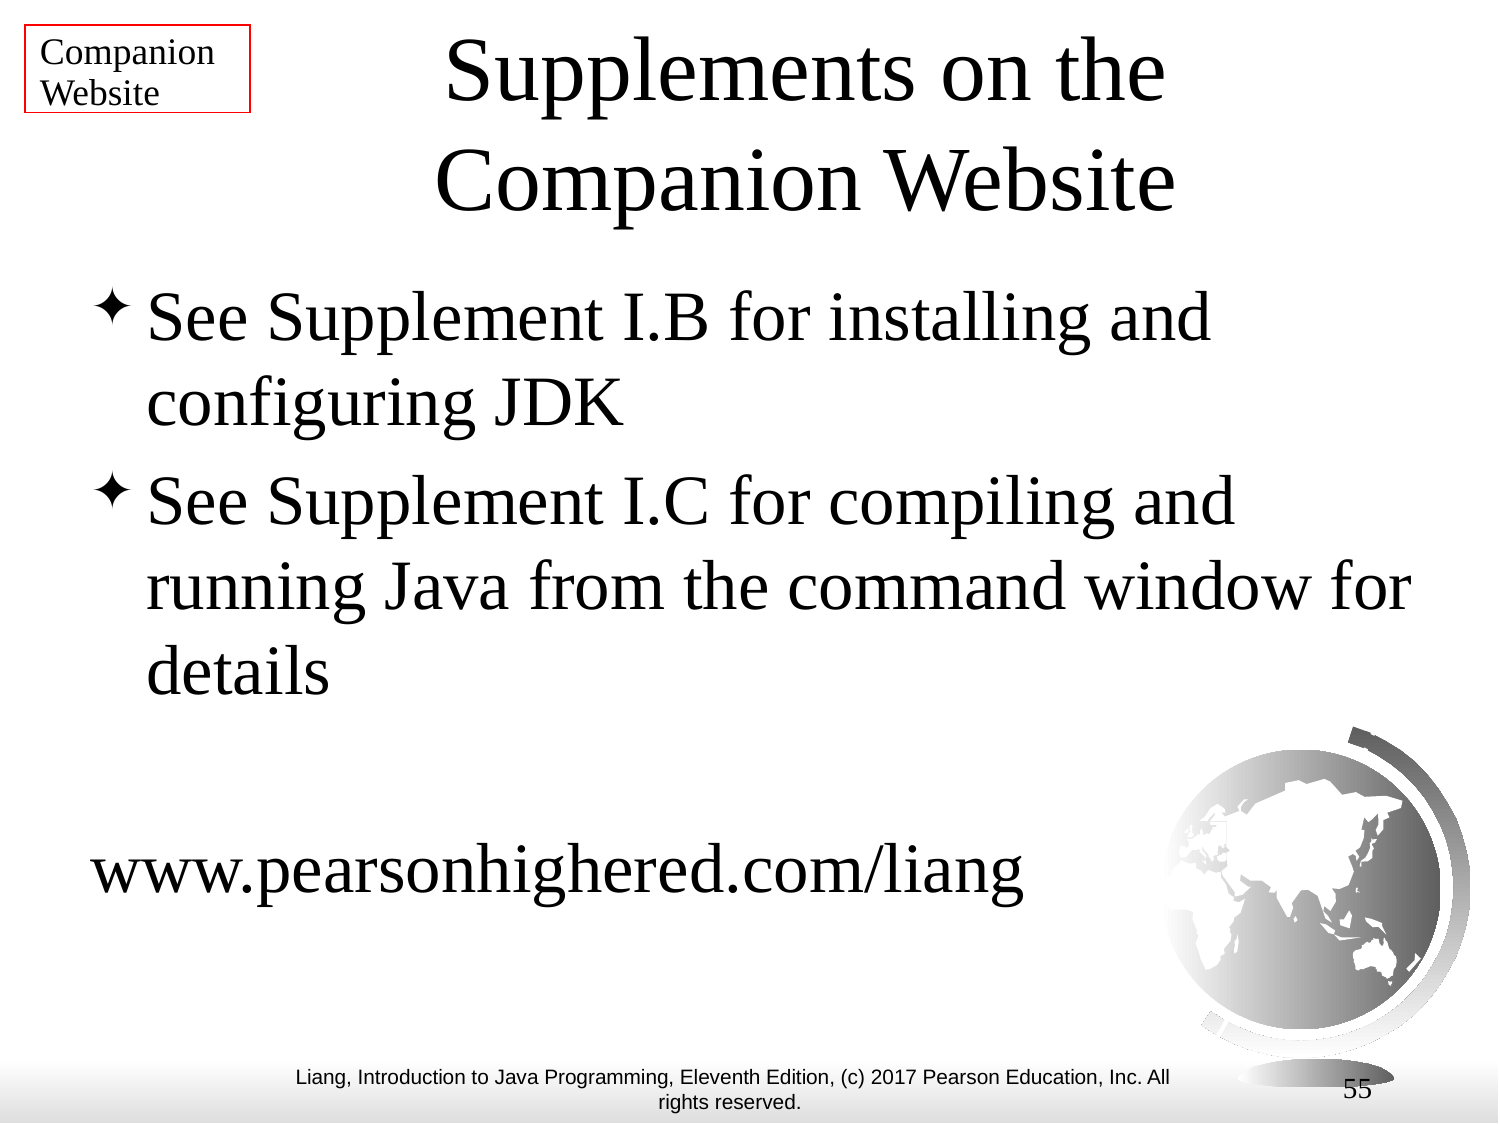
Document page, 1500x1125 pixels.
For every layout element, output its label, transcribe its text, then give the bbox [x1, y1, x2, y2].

text_box Companion Website [24, 24, 250, 113]
slide_number 55 [1074, 1049, 1388, 1125]
list See Supplement I.B for installing and configuring JDK See Supplement I.C for compiling and running Java from the command window for details www.pearsonhighered.com/liang [75, 262, 1450, 1038]
title Supplements on the Companion Website [300, 24, 1313, 213]
